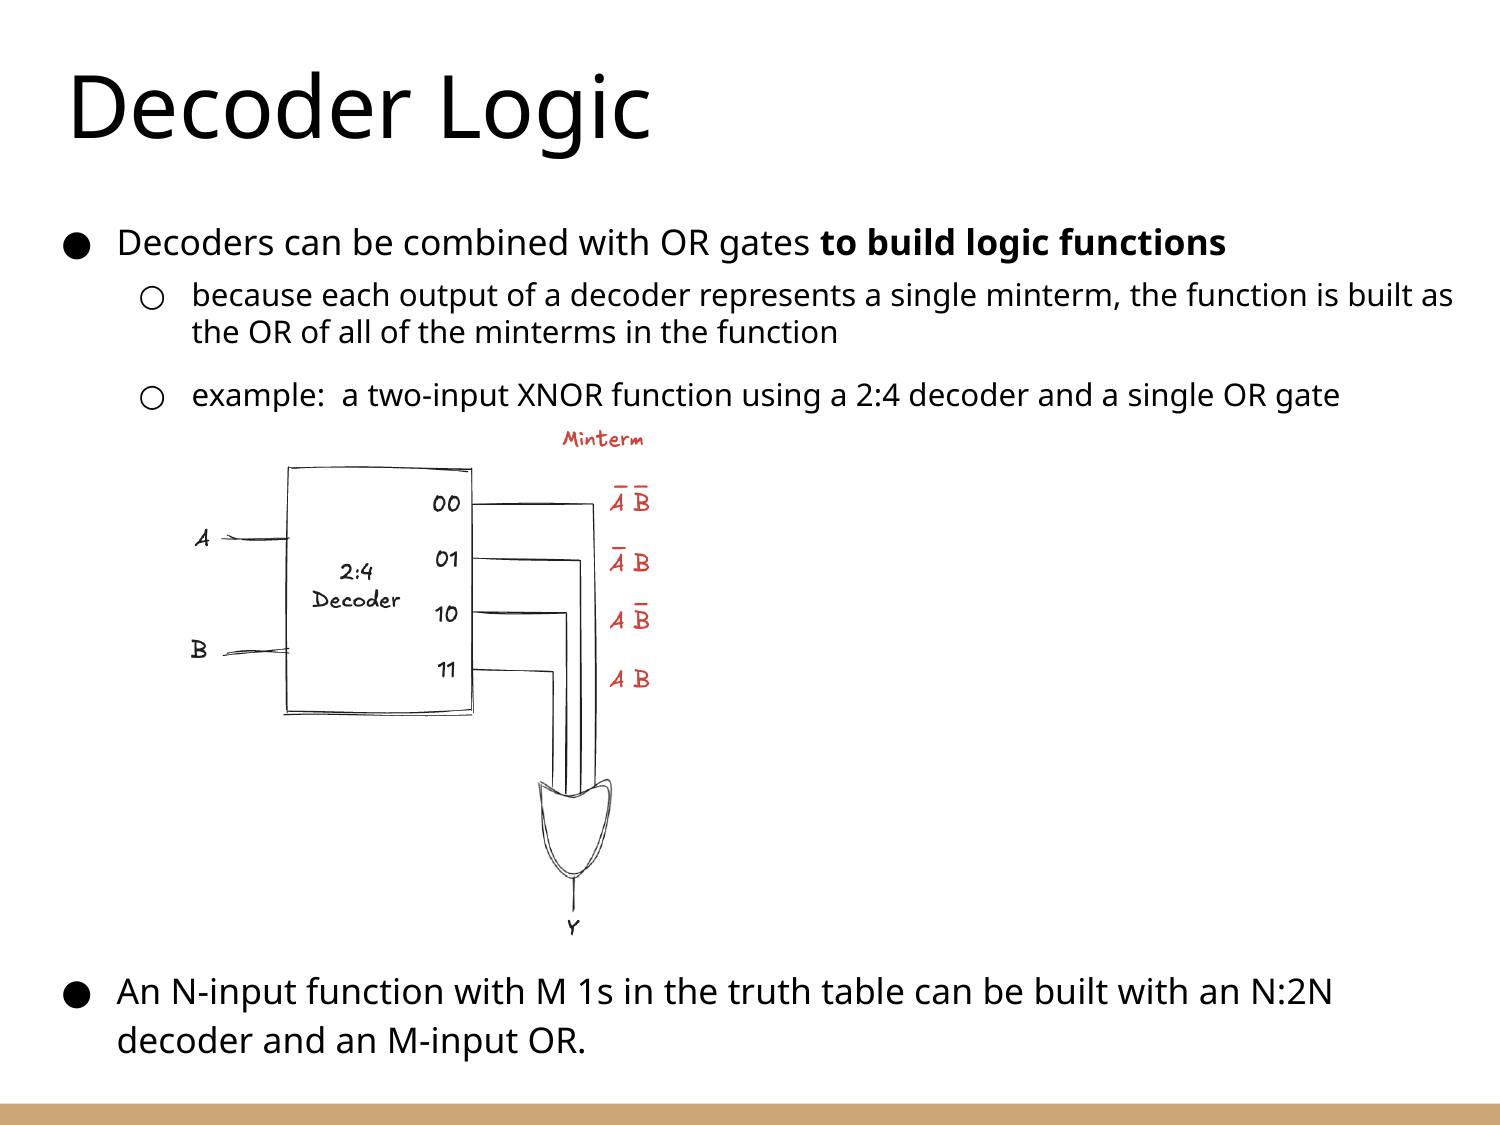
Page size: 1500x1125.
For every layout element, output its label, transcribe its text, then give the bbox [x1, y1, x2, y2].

title Decoder Logic [51, 69, 1449, 172]
picture [179, 412, 664, 961]
list Decoders can be combined with OR gates to build logic functions because each output of a decoder represents a single minterm, the function is built as the OR of all of the minterms in the function example: a two-input XNOR function using a 2:4 decoder and a single OR gate An N-input function with M 1s in the truth table can be built with an N:2N decoder and an M-input OR. [26, 198, 1474, 1077]
